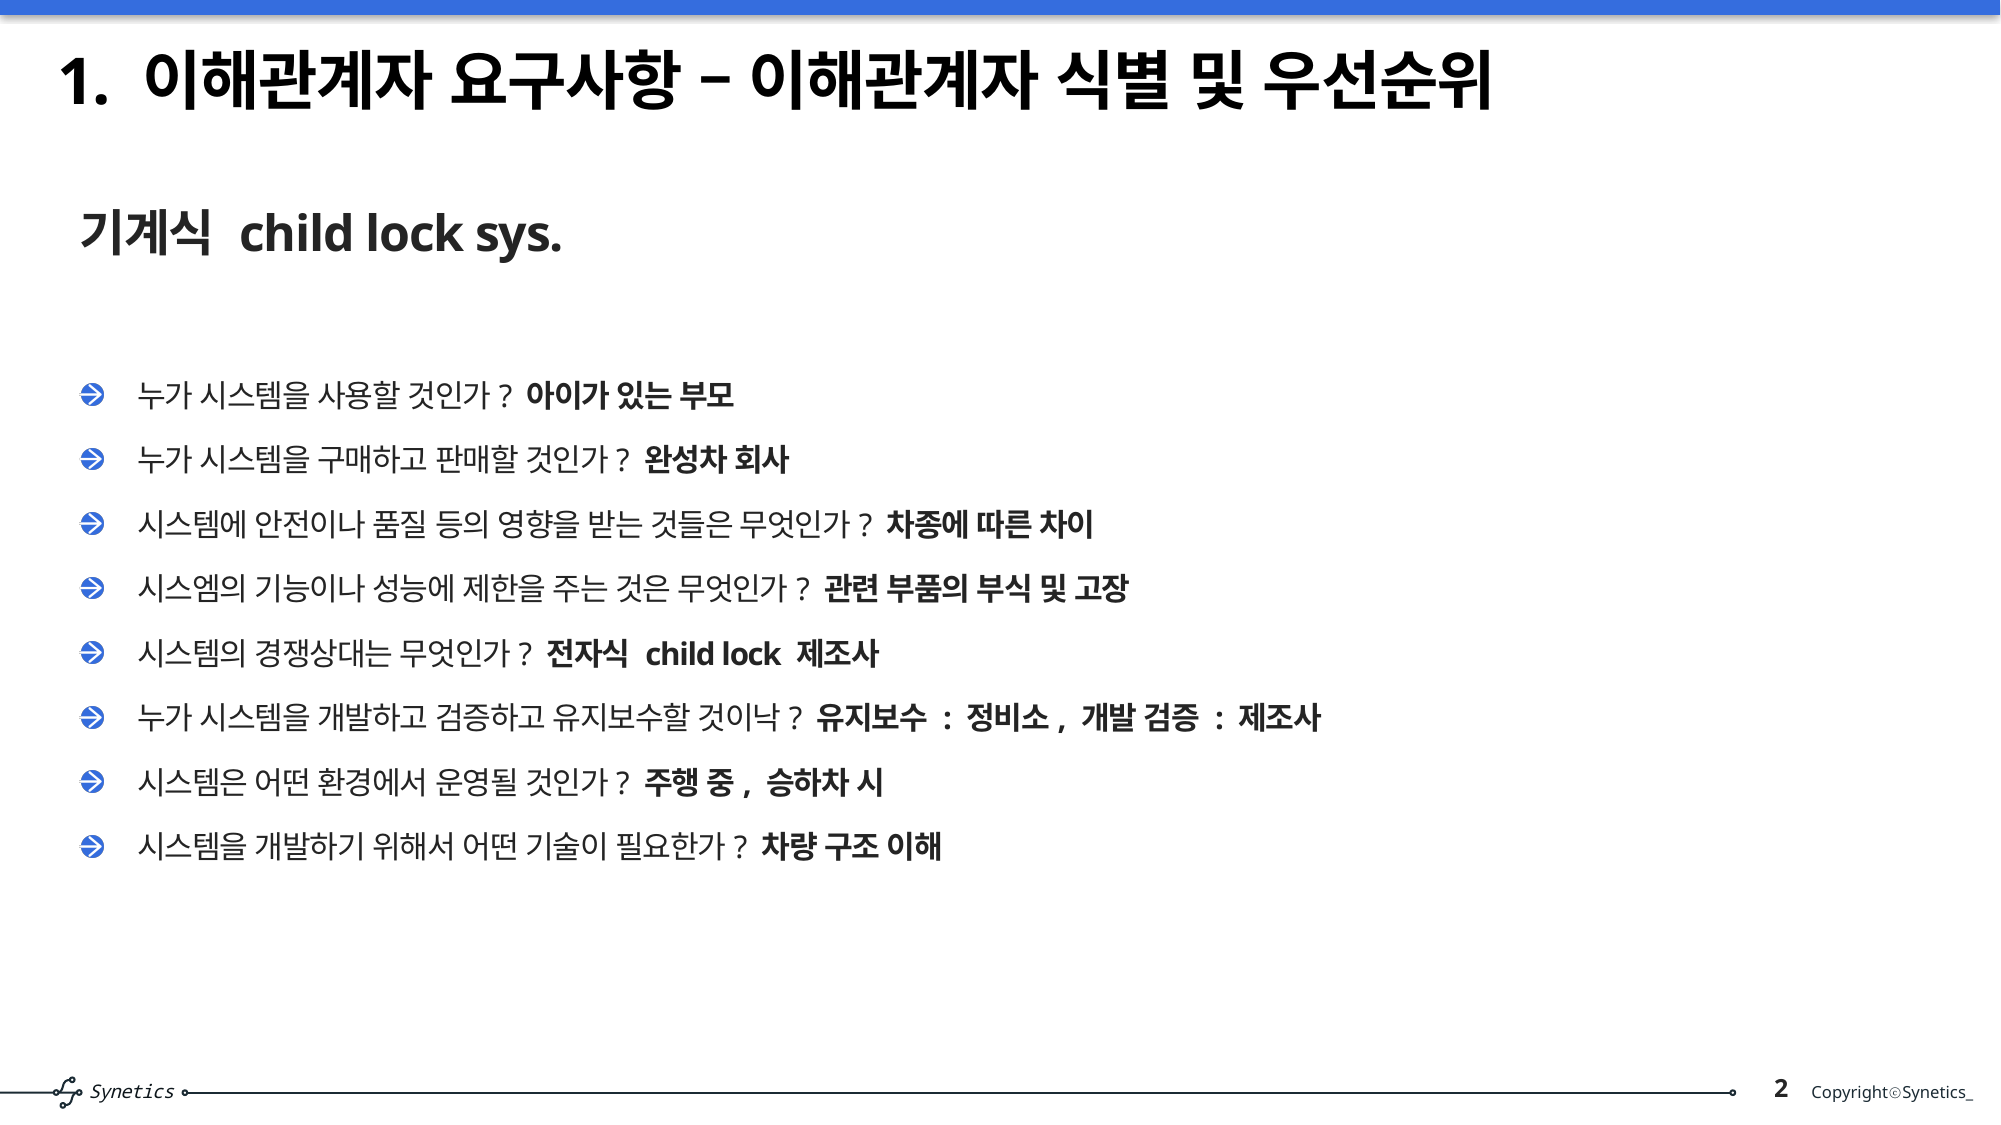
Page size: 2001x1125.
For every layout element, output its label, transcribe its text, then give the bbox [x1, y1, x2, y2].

picture [79, 512, 104, 535]
picture [79, 770, 104, 793]
title 1. 이해관계자 요구사항 – 이해관계자 식별 및 우선순위 [42, 39, 1958, 129]
picture [79, 641, 104, 664]
picture [79, 383, 104, 406]
picture [79, 706, 104, 729]
picture [79, 448, 104, 470]
list 기계식 child lock sys. 누가 시스템을 사용할 것인가? 아이가 있는 부모 누가 시스템을 구매하고 판매할 것인가? 완성차 회사 시스템에 안전이나 품질 등의 영향을 받는 것들은 무엇인가? 차종에 따른 차이 시스엠의 기능이나 성능에 제한을 주는 것은 무엇인가? 관련 부품의 부식 및 고장 시스템의 경쟁상대는 무엇인가? 전자식 child lock 제조사 누가 시스템을 개발하고 검증하고 유지보수할 것이낙? 유지보수 : 정비소, 개발 검증 : 제조사 시스템은 어떤 환경에서 운영될 것인가? 주행 중, 승하차 시 시스템을 개발하기 위해서 어떤 기술이 필요한가? 차량 구조 이해 [64, 194, 1936, 344]
picture [79, 835, 104, 858]
picture [79, 577, 104, 599]
